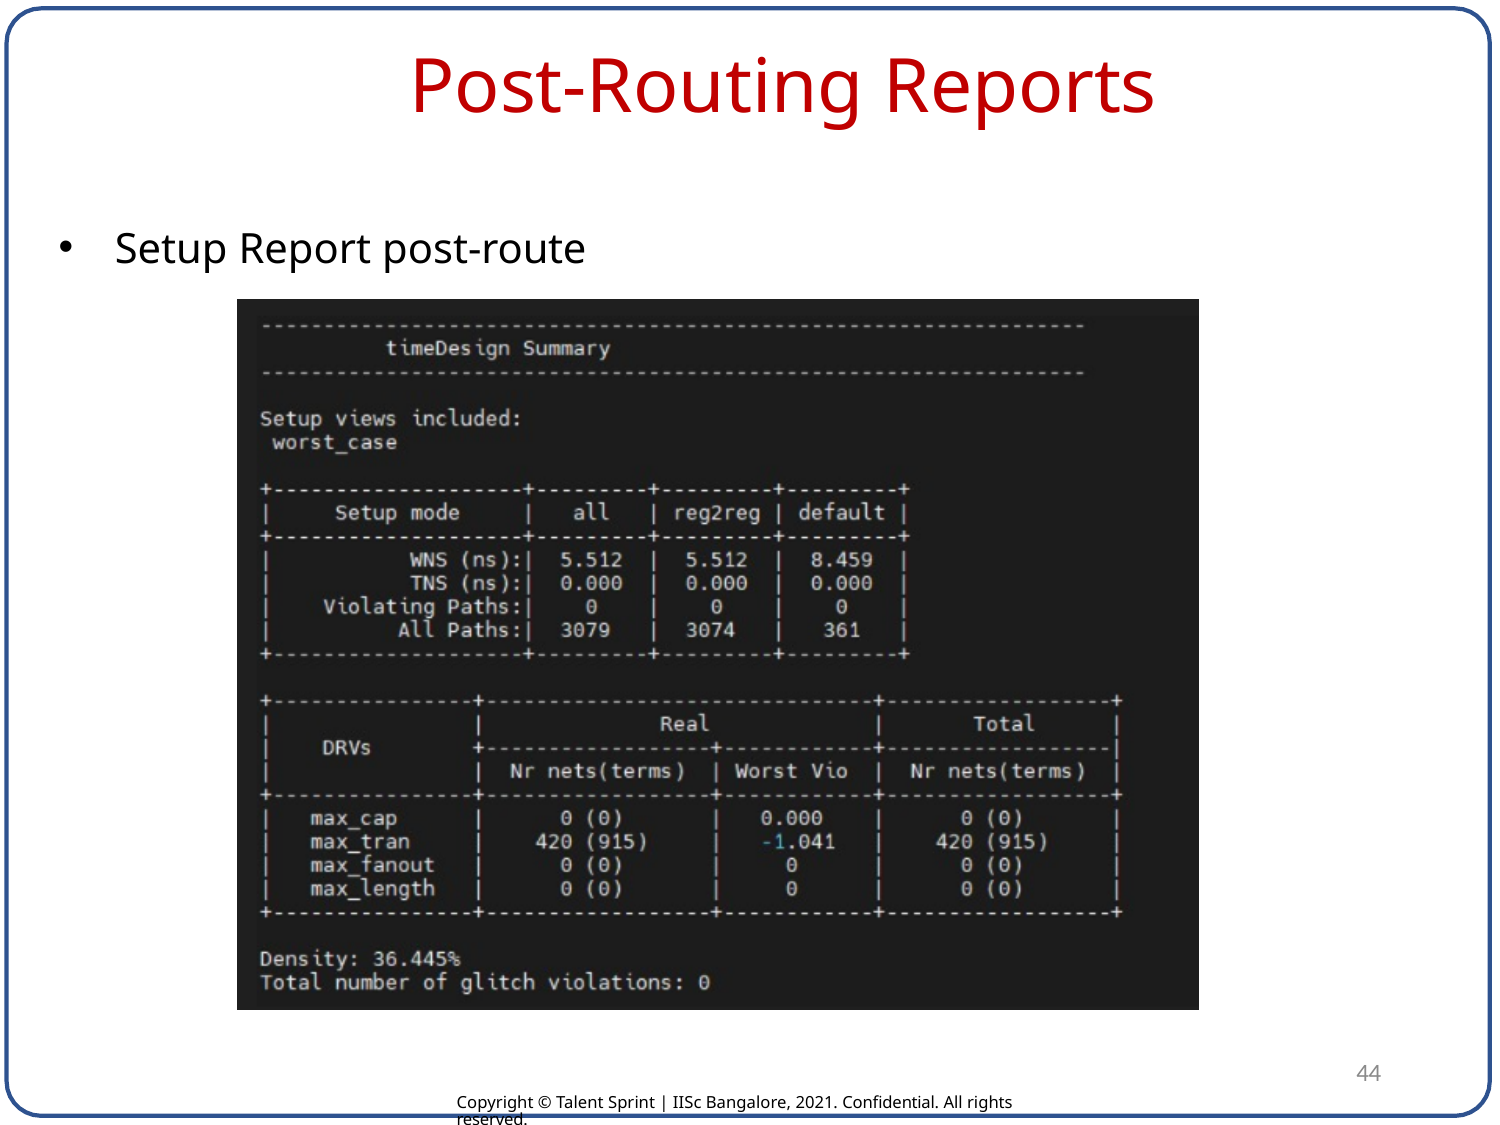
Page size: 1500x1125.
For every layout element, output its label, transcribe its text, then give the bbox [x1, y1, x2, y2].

footer Copyright © Talent Sprint | IISc Bangalore, 2021. Confidential. All rights reserved. [454, 1093, 1021, 1125]
picture [237, 299, 1199, 1010]
text_box Setup Report post-route [56, 194, 734, 272]
slide_number 44 [1350, 1060, 1391, 1125]
title Post-Routing Reports [171, 35, 1329, 225]
